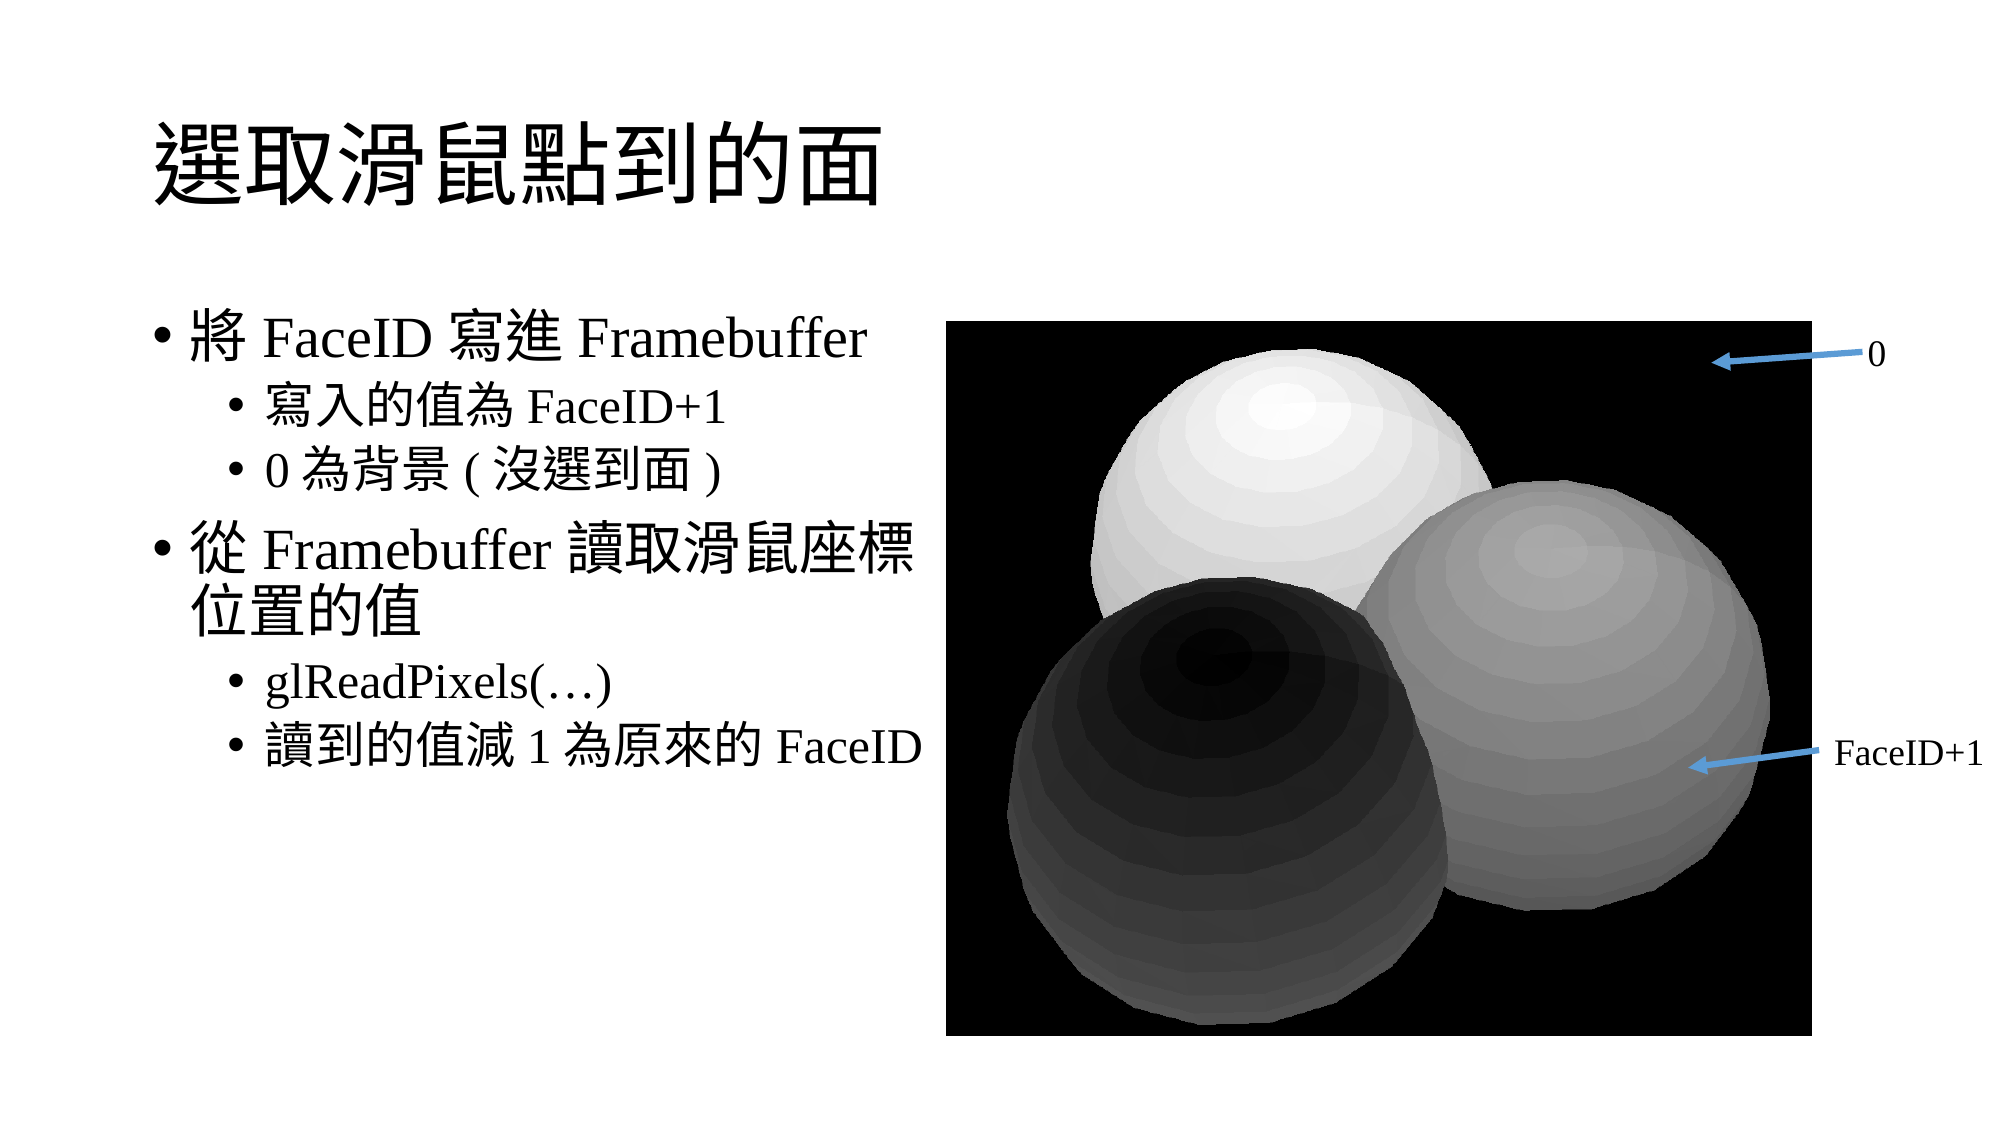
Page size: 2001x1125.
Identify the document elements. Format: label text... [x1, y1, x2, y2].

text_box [1711, 351, 1863, 363]
list 將FaceID寫進Framebuffer 寫入的值為FaceID+1 0為背景(沒選到面) 從Framebuffer讀取滑鼠座標位置的值 glReadPixels(…) 讀到的值減1為原來的FaceID [137, 299, 947, 1014]
text_box 0 [1812, 321, 1943, 382]
picture [946, 321, 1812, 1036]
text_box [1688, 750, 1820, 768]
text_box FaceID+1 [1819, 720, 2000, 780]
title 選取滑鼠點到的面 [137, 59, 1863, 278]
